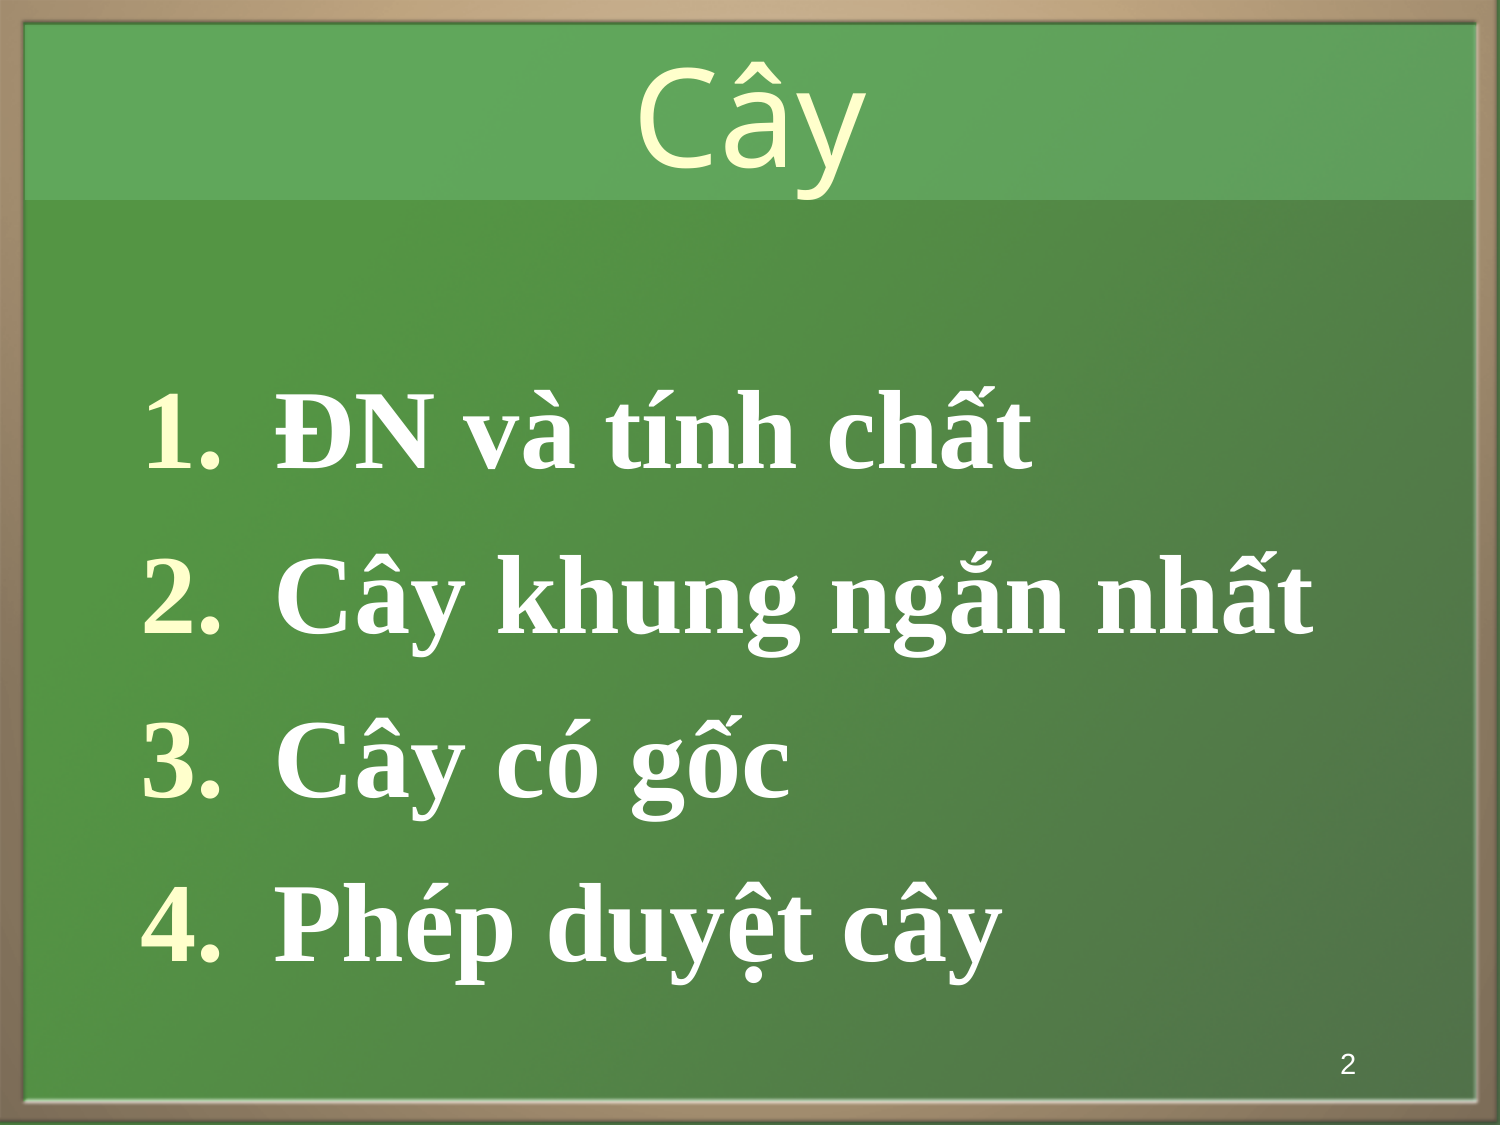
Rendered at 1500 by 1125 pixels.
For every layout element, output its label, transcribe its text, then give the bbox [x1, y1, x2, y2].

slide_number 2 [1325, 1037, 1500, 1098]
title Cây [24, 24, 1476, 201]
list ĐN và tính chất Cây khung ngắn nhất Cây có gốc Phép duyệt cây [124, 374, 1413, 1063]
